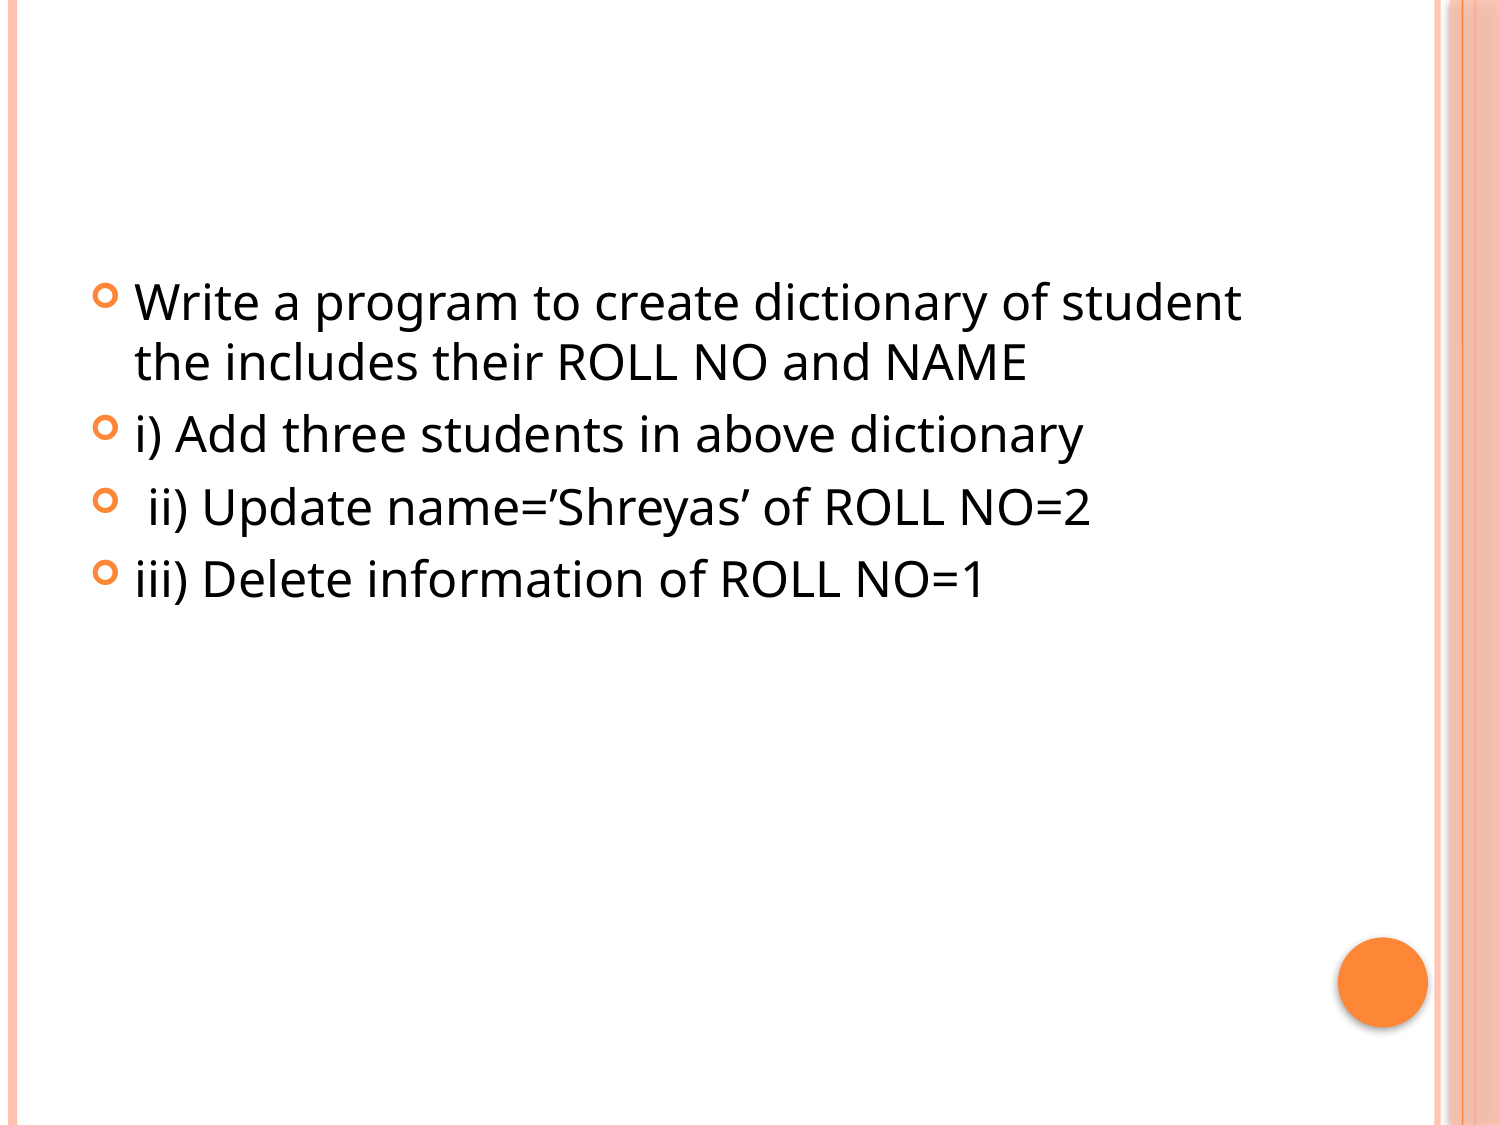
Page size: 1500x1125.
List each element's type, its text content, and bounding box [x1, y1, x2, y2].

list Write a program to create dictionary of student the includes their ROLL NO and NAME i) Add three students in above dictionary ii) Update name=’Shreyas’ of ROLL NO=2 iii) Delete information of ROLL NO=1 [75, 262, 1300, 1062]
